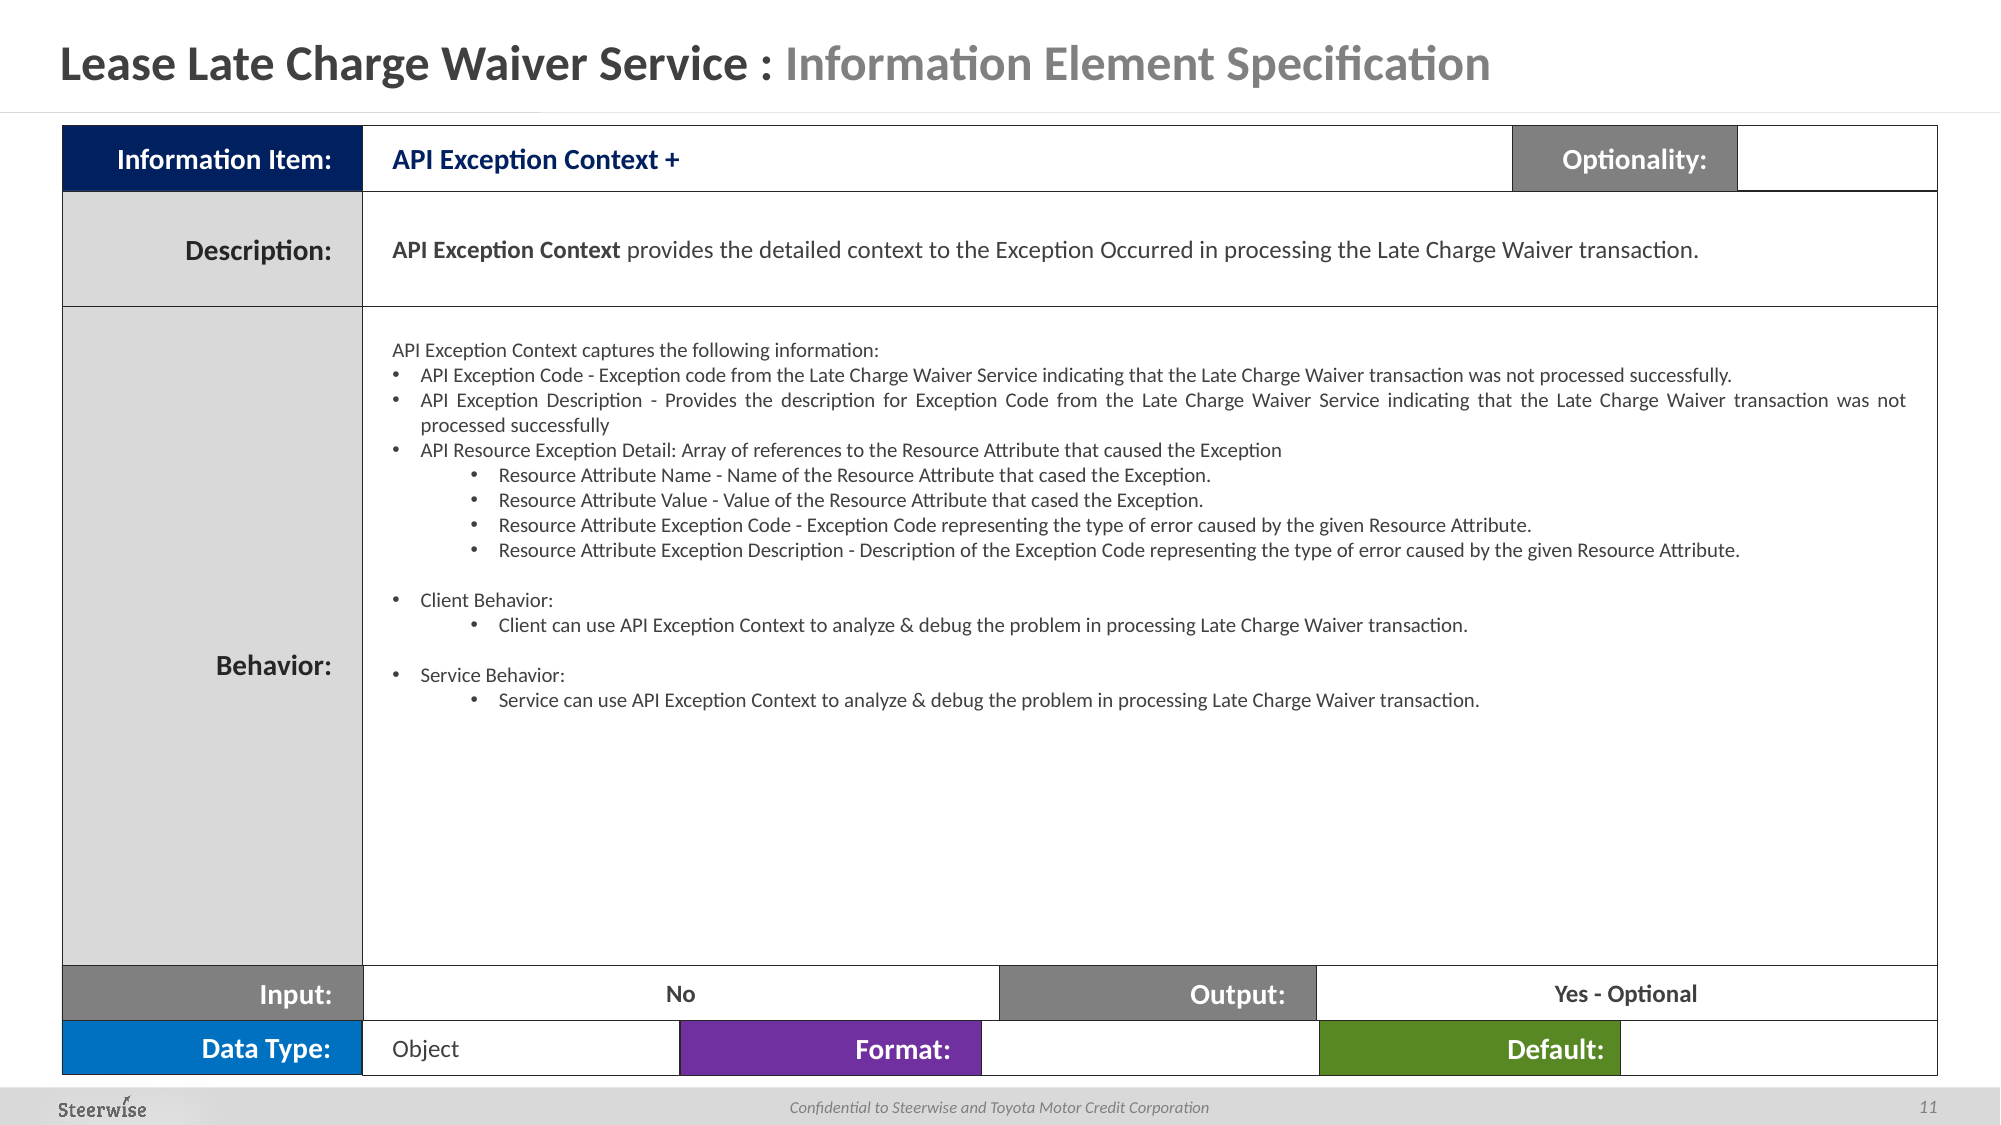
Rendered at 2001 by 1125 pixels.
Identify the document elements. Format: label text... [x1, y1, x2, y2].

text_box Description: [60, 189, 364, 305]
text_box Default: [1321, 1032, 1618, 1077]
text_box API Exception Context captures the following information: API Exception Code - Exception code from the Late Charge Waiver Service indicating that the Late Charge Waiver transaction was not processed successfully. API Exception Description - Provides the description for Exception Code from the Late Charge Waiver Service indicating that the Late Charge Waiver transaction was not processed successfully API Resource Exception Detail: Array of references to the Resource Attribute that caused the Exception Resource Attribute Name - Name of the Resource Attribute that cased the Exception. Resource Attribute Value - Value of the Resource Attribute that cased the Exception. Resource Attribute Exception Code - Exception Code representing the type of error caused by the given Resource Attribute. Resource Attribute Exception Description - Description of the Exception Code representing the type of error caused by the given Resource Attribute. Client Behavior: Client can use API Exception Context to analyze & debug the problem in processing Late Charge Waiver transaction. Service Behavior: Service can use API Exception Context to analyze & debug the problem in processing Late Charge Waiver transaction. [364, 305, 1939, 963]
text_box Object [363, 1032, 679, 1077]
title Lease Late Charge Waiver Service : Information Element Specification [0, 23, 1999, 97]
text_box Optionality: [1510, 123, 1735, 193]
text_box Data Type: [60, 1030, 363, 1077]
text_box API Exception Context + [360, 123, 1510, 193]
slide_number 11 [1875, 1087, 1982, 1125]
text_box [979, 1032, 1321, 1077]
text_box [61, 965, 1938, 1021]
text_box Information Item: [60, 123, 360, 189]
text_box Behavior: [60, 305, 364, 965]
picture [53, 1089, 151, 1122]
text_box [1618, 1032, 1939, 1077]
text_box API Exception Context provides the detailed context to the Exception Occurred in processing the Late Charge Waiver transaction. [364, 193, 1939, 305]
text_box [1735, 123, 1939, 193]
text_box Format: [678, 1032, 980, 1077]
